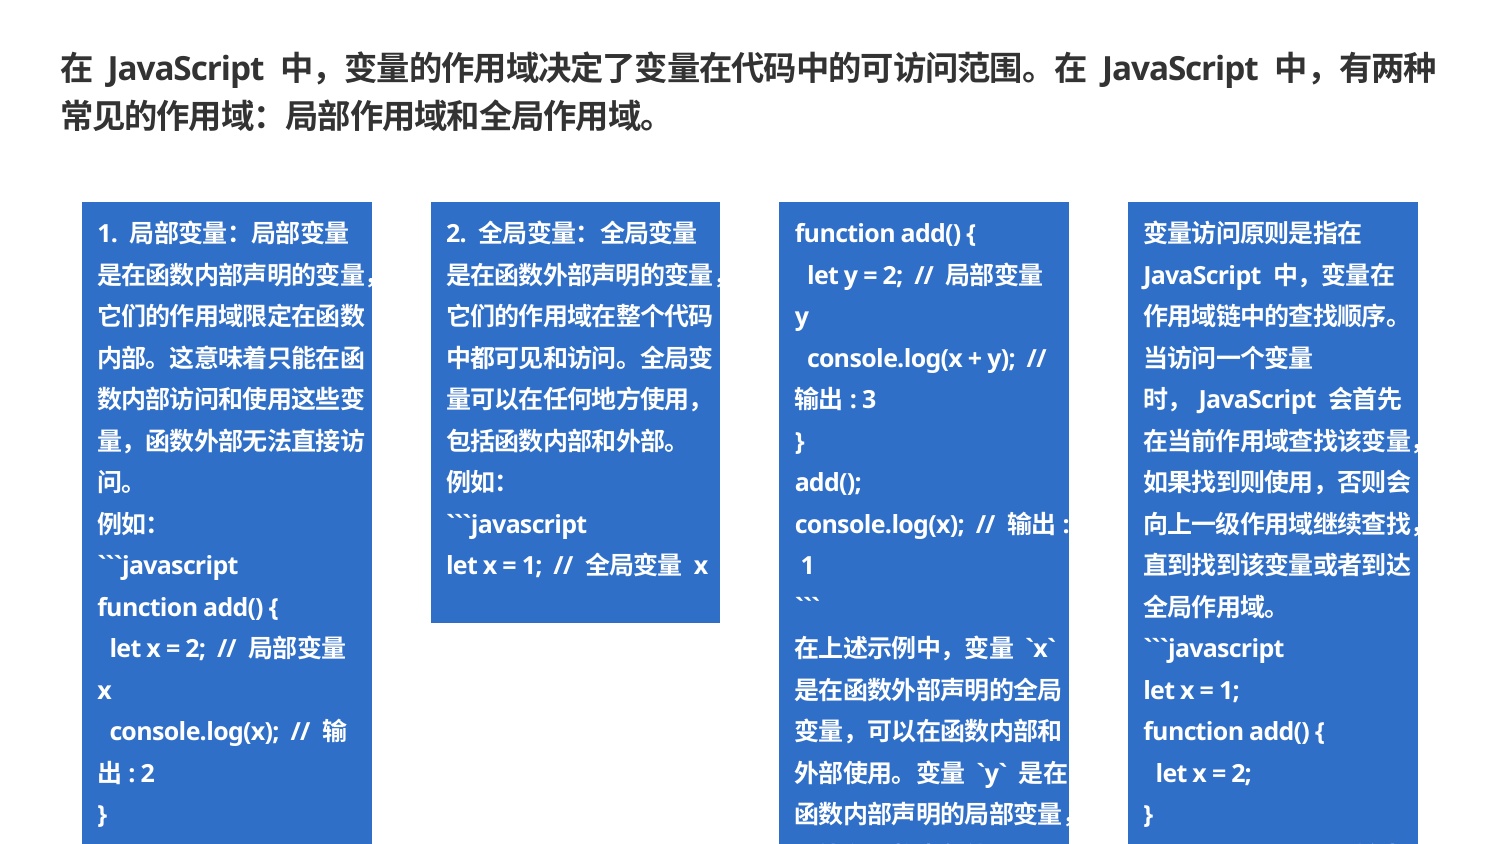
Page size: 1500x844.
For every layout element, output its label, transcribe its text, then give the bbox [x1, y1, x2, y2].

text_box 在 JavaScript 中，变量的作用域决定了变量在代码中的可访问范围。在 JavaScript 中，有两种常见的作用域：局部作用域和全局作用域。 [60, 37, 1440, 135]
picture [431, 202, 720, 623]
picture [779, 202, 1069, 844]
picture [1128, 202, 1418, 844]
picture [82, 202, 372, 844]
